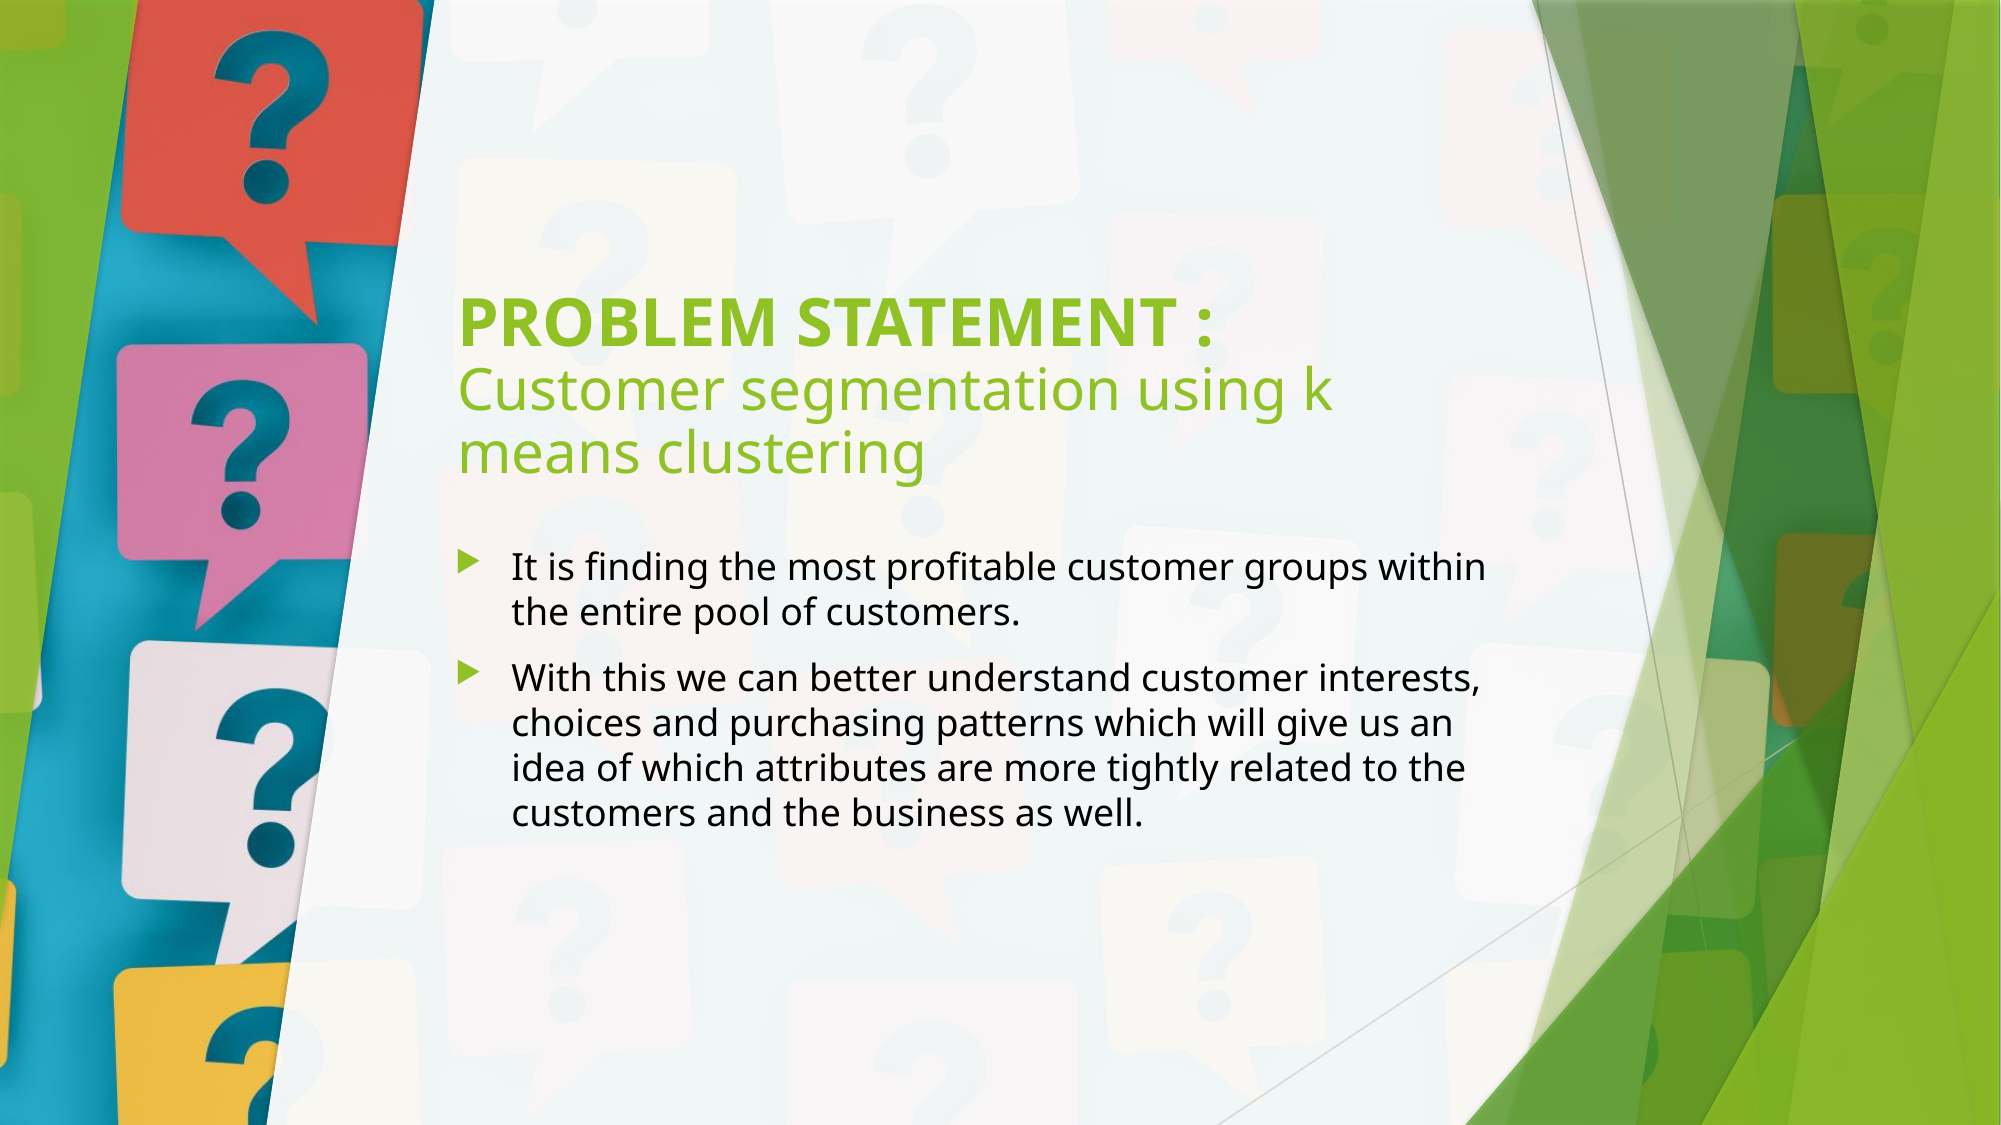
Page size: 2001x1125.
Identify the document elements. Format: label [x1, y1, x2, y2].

picture [0, 0, 1536, 1125]
picture [1738, 0, 2000, 603]
text_box [1536, 0, 1738, 602]
text_box [1217, 603, 2000, 1125]
